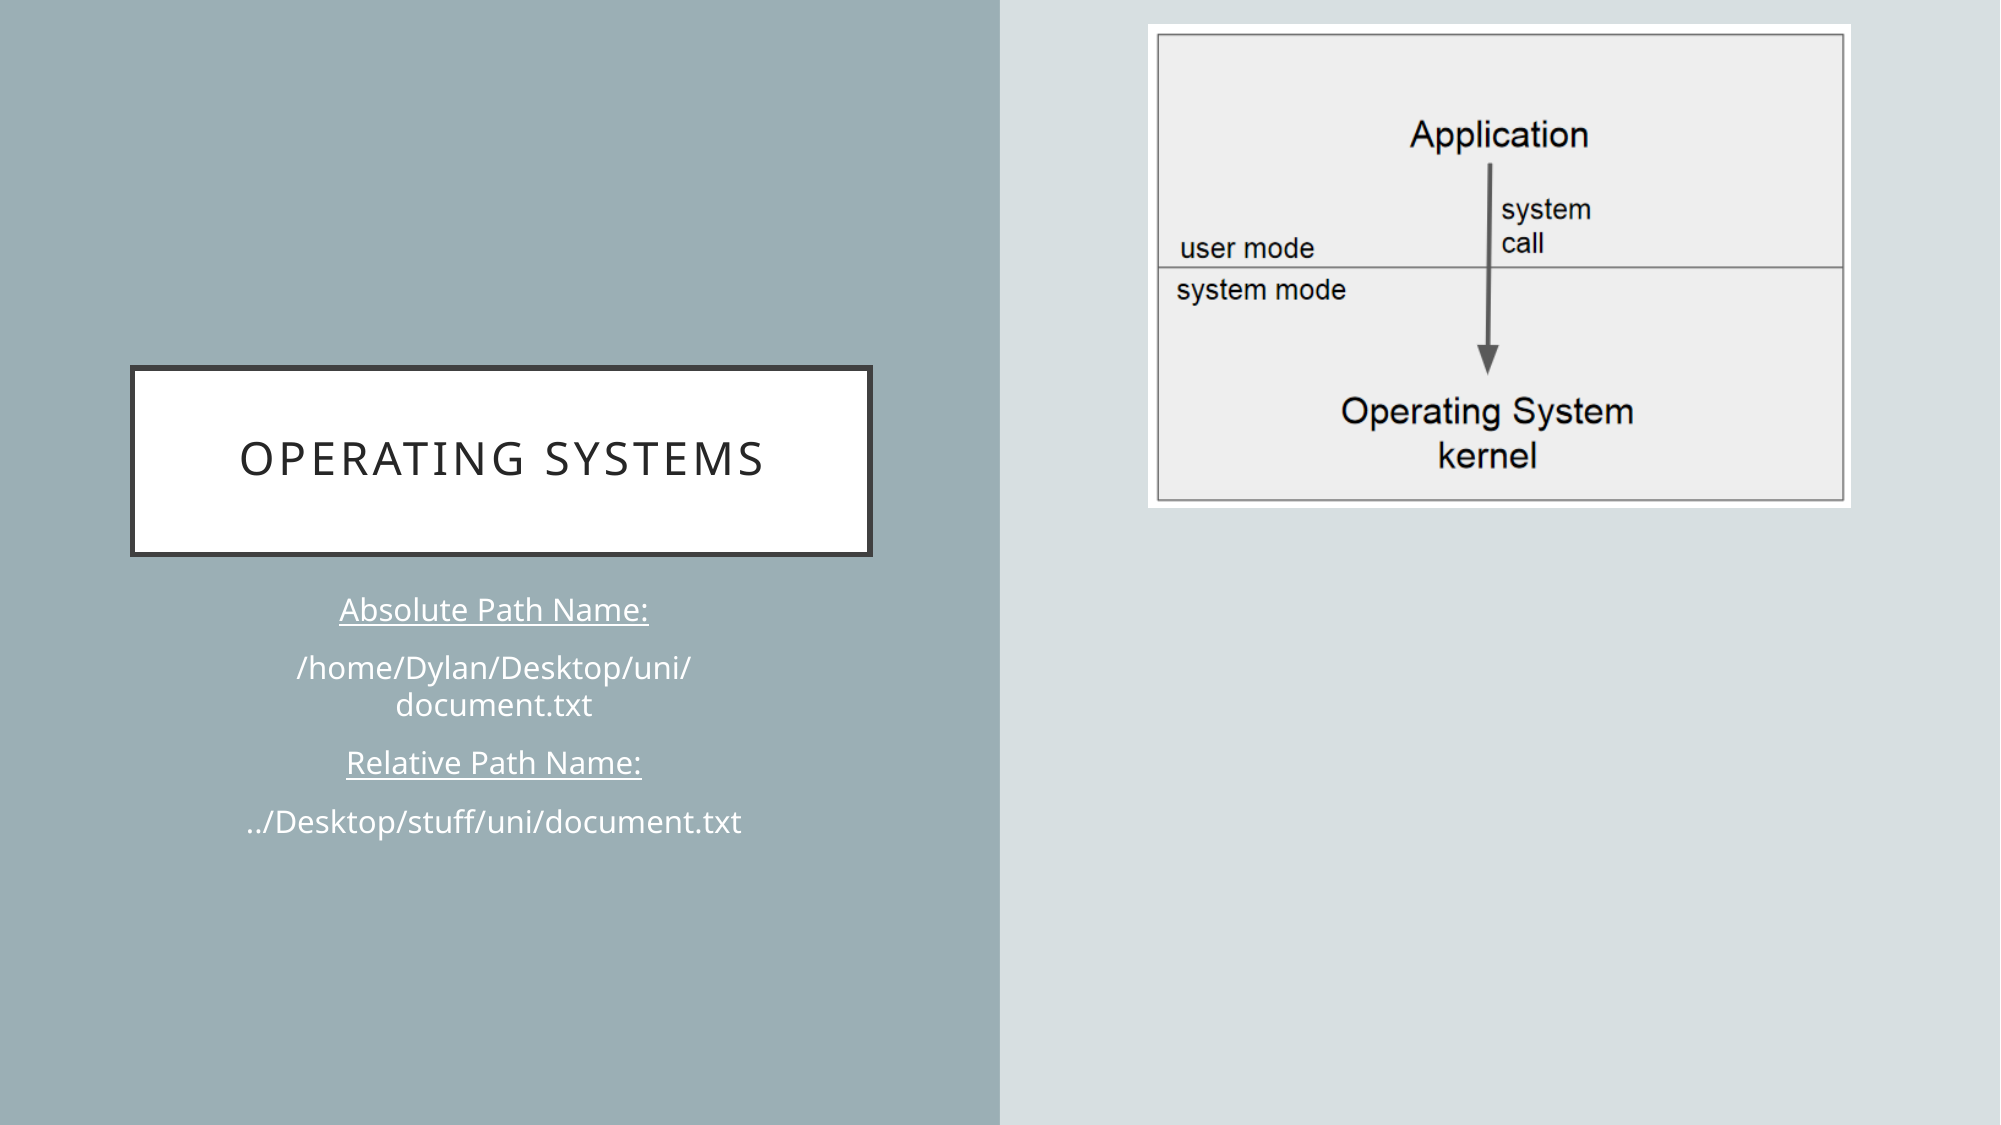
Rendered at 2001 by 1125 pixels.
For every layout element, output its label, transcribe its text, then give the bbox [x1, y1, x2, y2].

title Operating systems [130, 365, 873, 557]
picture [1148, 24, 1851, 509]
text_box [999, 0, 2000, 1125]
list Absolute Path Name: /home/Dylan/Desktop/uni/document.txt Relative Path Name: ../Desktop/stuff/uni/document.txt [183, 582, 806, 943]
